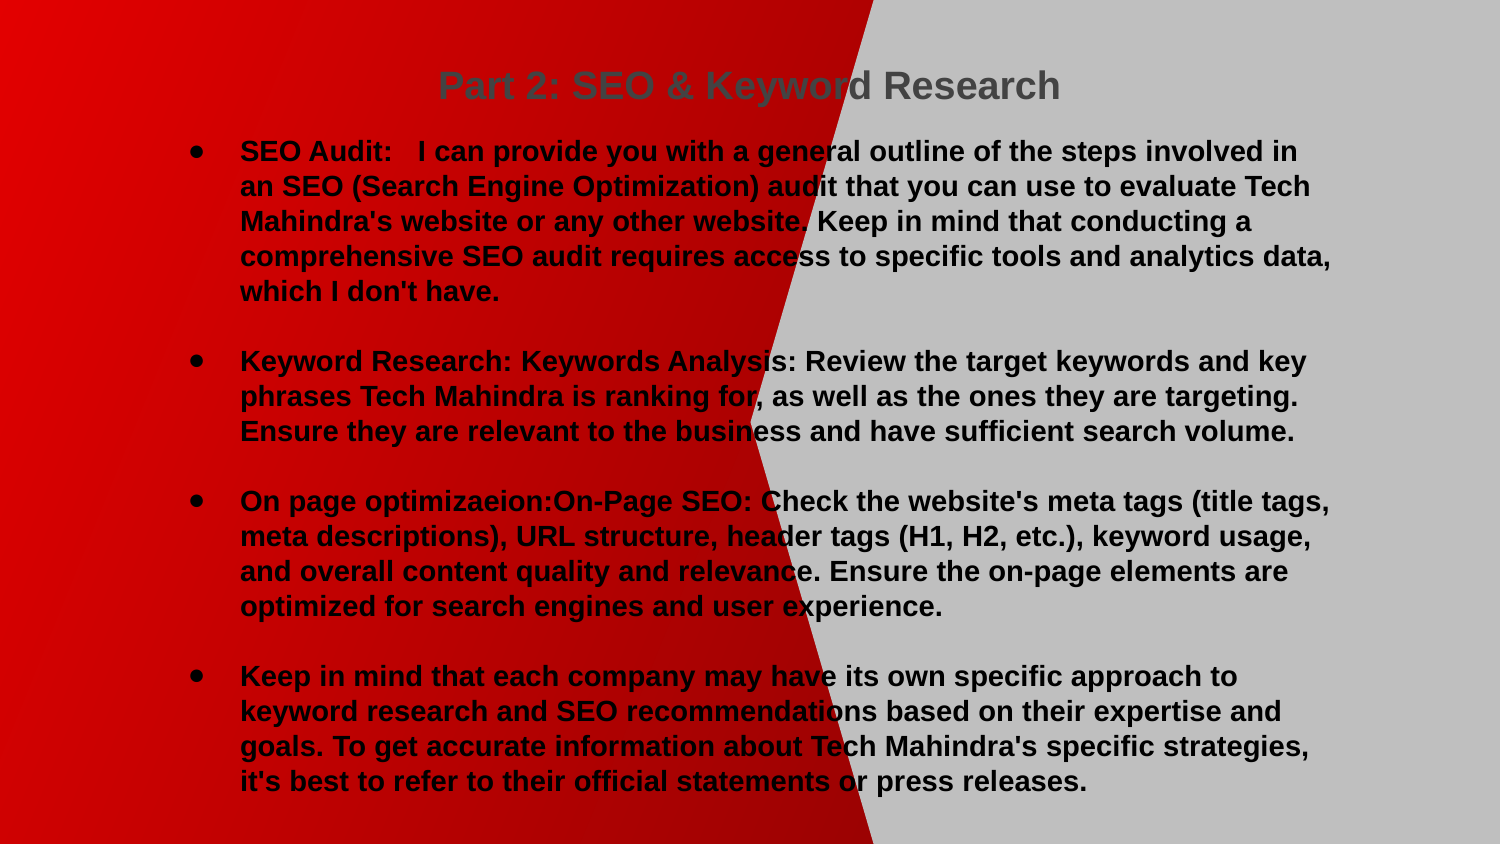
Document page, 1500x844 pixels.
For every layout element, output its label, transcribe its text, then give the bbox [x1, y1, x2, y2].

text_box Part 2: SEO & Keyword Research [125, 37, 1375, 118]
text_box SEO Audit: I can provide you with a general outline of the steps involved in an SEO (Search Engine Optimization) audit that you can use to evaluate Tech Mahindra's website or any other website. Keep in mind that conducting a comprehensive SEO audit requires access to specific tools and analytics data, which I don't have. Keyword Research: Keywords Analysis: Review the target keywords and key phrases Tech Mahindra is ranking for, as well as the ones they are targeting. Ensure they are relevant to the business and have sufficient search volume. On page optimizaeion:On-Page SEO: Check the website's meta tags (title tags, meta descriptions), URL structure, header tags (H1, H2, etc.), keyword usage, and overall content quality and relevance. Ensure the on-page elements are optimized for search engines and user experience. Keep in mind that each company may have its own specific approach to keyword research and SEO recommendations based on their expertise and goals. To get accurate information about Tech Mahindra's specific strategies, it's best to refer to their official statements or press releases. [150, 117, 1350, 809]
